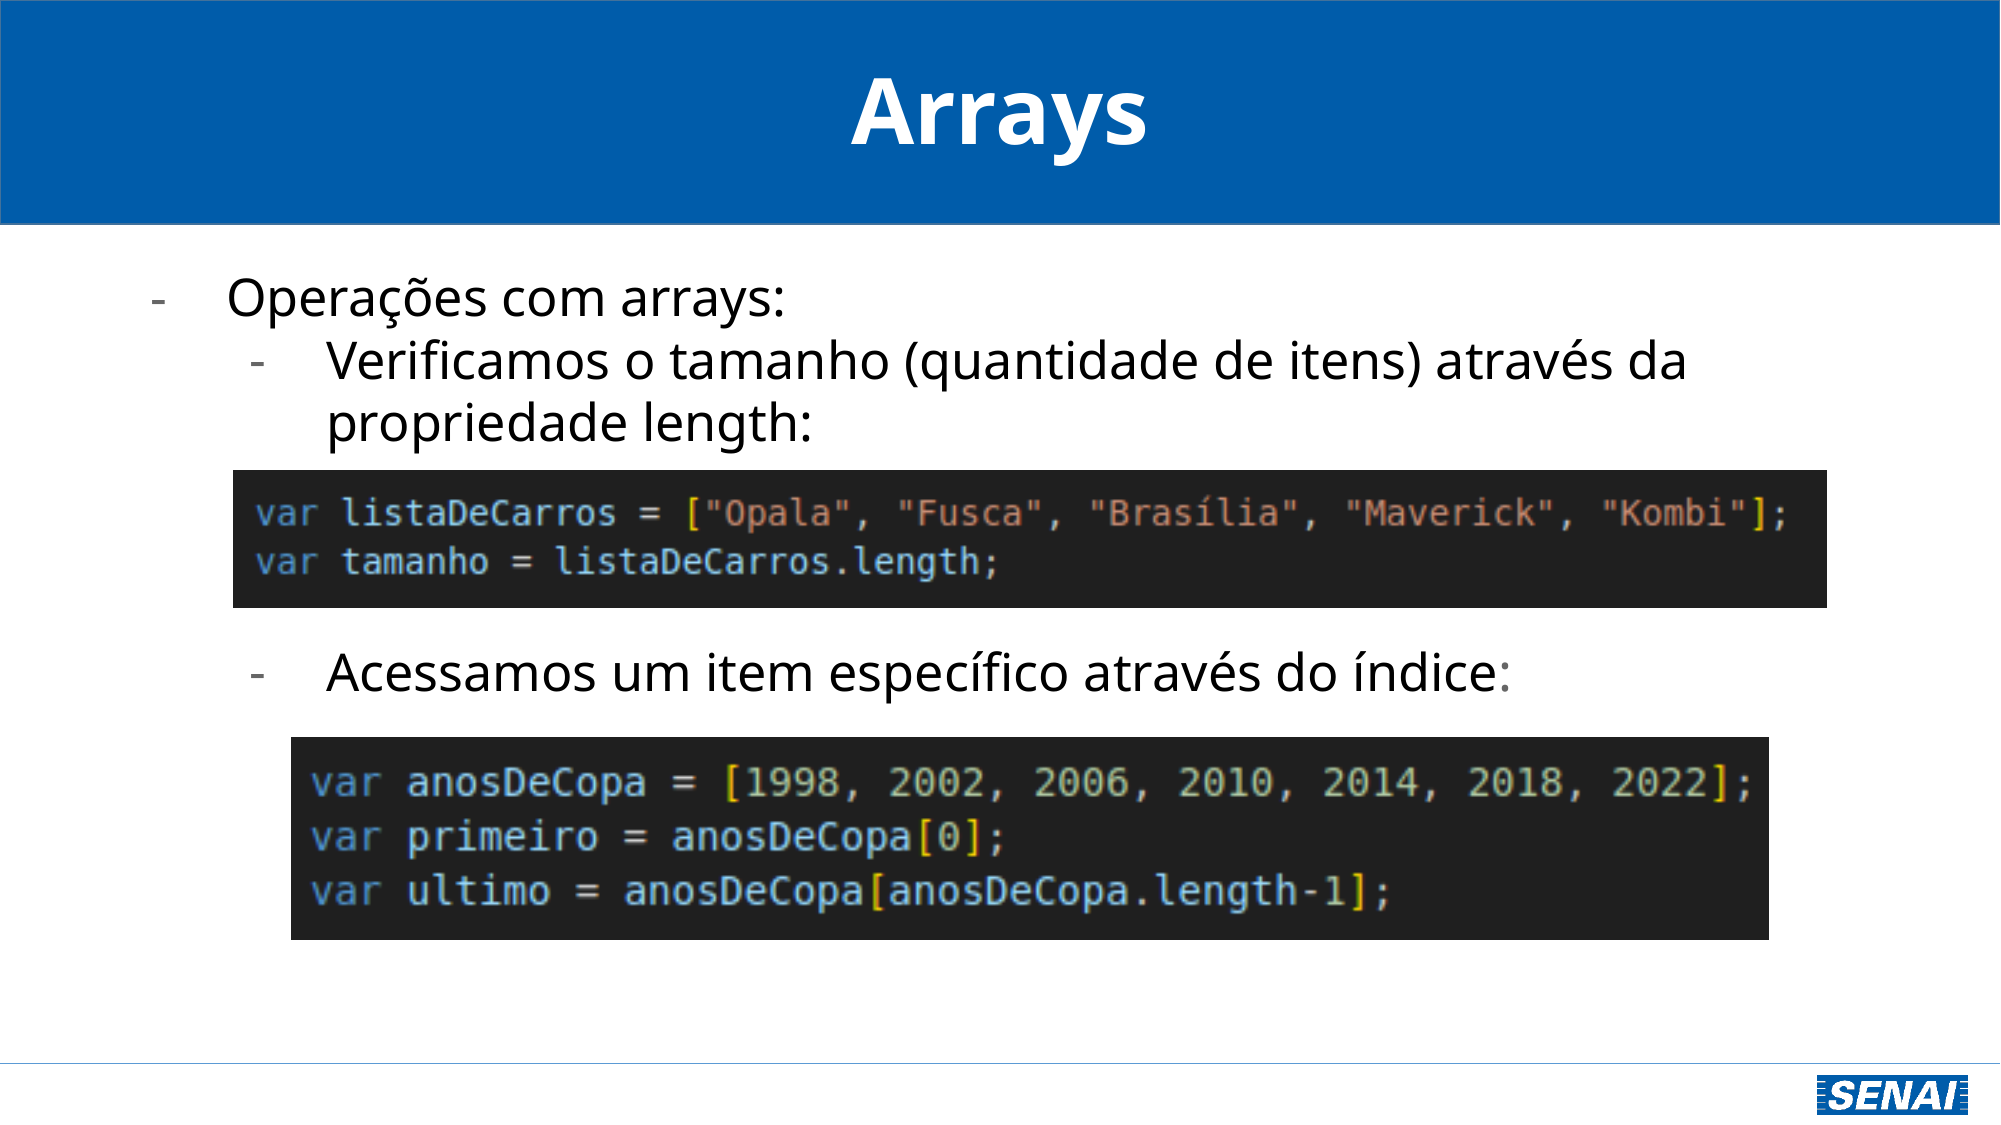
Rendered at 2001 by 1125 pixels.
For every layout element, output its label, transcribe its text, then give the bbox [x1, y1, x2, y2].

picture [1817, 1075, 1968, 1115]
text_box [0, 0, 2000, 6]
title Operações com arrays: Verificamos o tamanho (quantidade de itens) através da propriedade length: Acessamos um item específico através do índice: [106, 224, 1894, 1045]
picture [291, 736, 1769, 941]
title Arrays [0, 6, 2000, 224]
picture [232, 470, 1828, 608]
